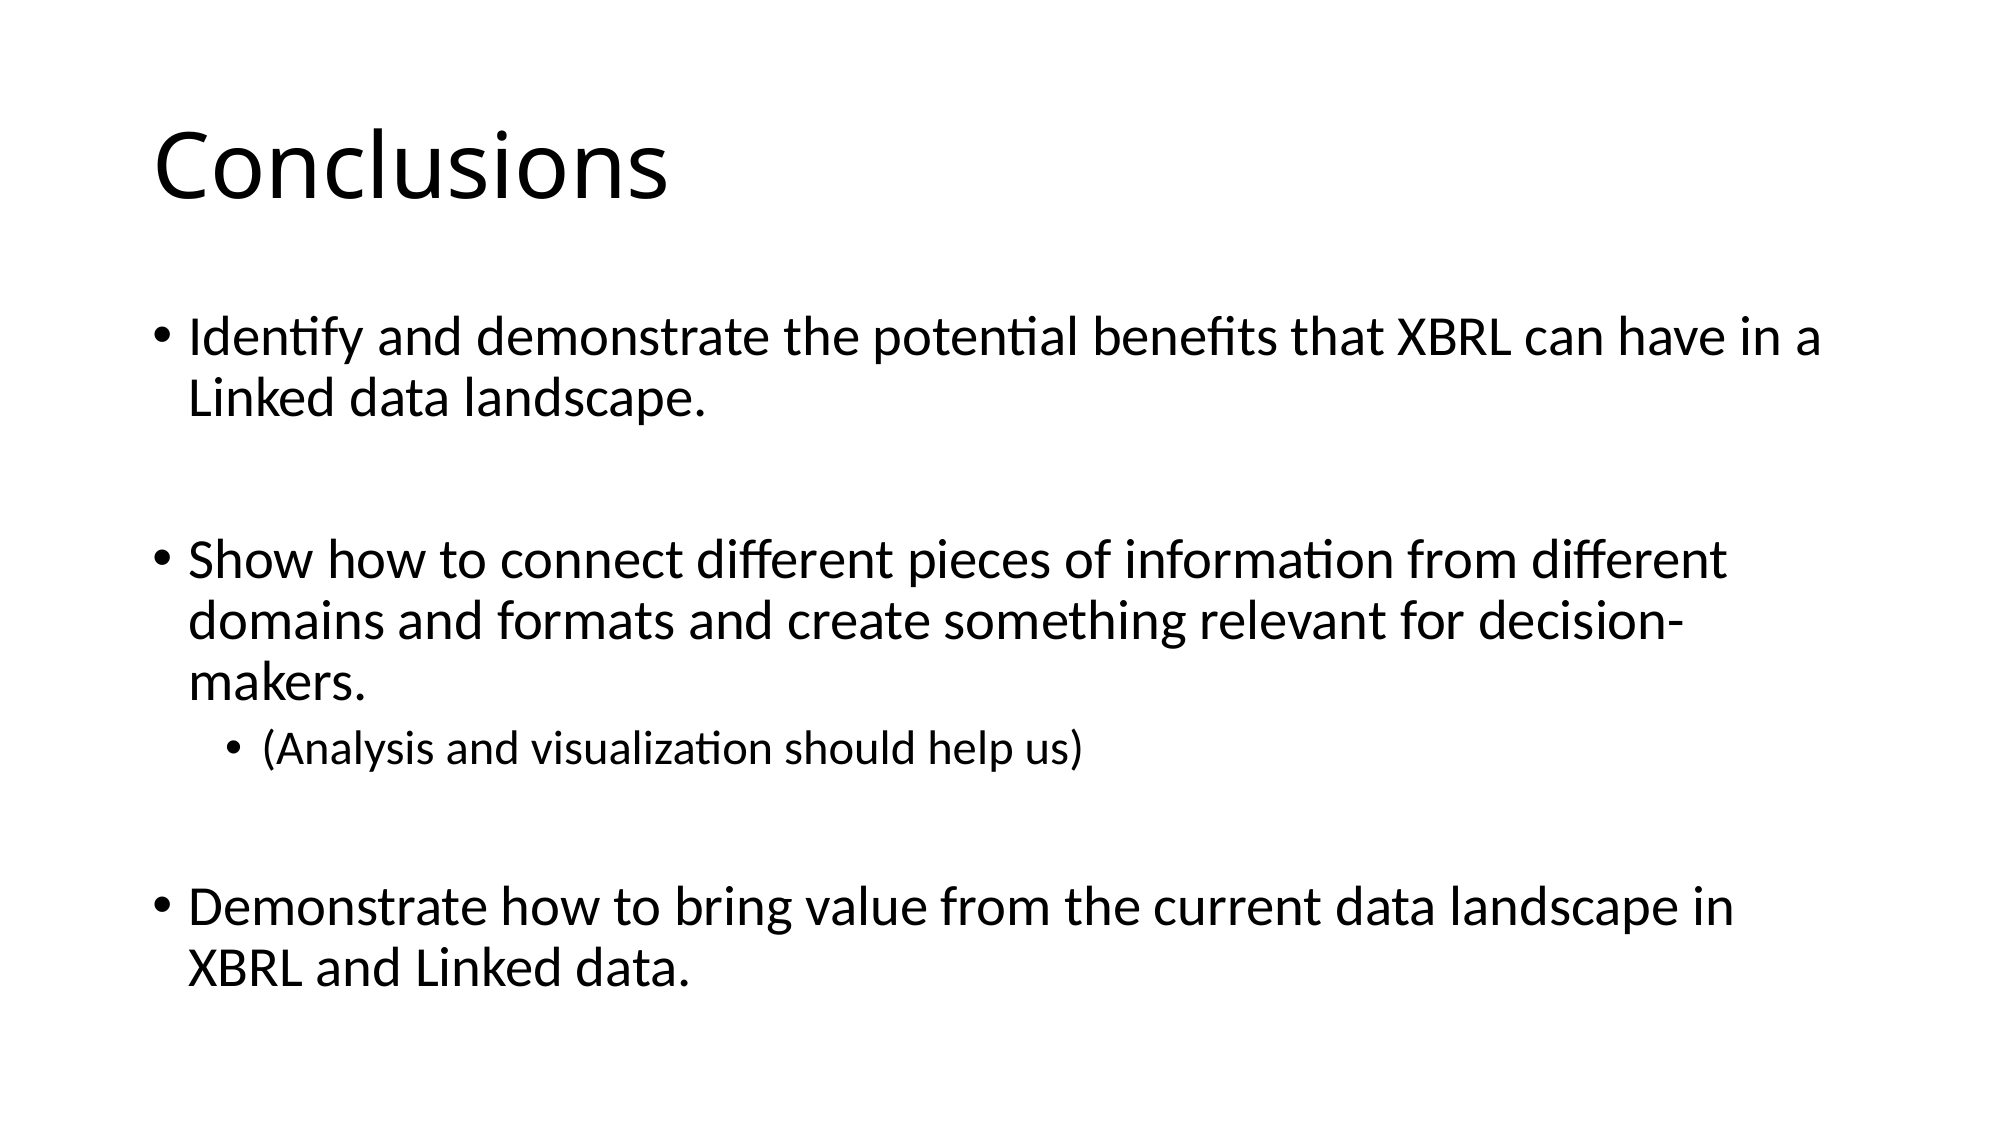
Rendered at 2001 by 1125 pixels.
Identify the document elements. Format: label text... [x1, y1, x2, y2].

title Conclusions [137, 59, 1863, 278]
list Identify and demonstrate the potential benefits that XBRL can have in a Linked data landscape. Show how to connect different pieces of information from different domains and formats and create something relevant for decision-makers. (Analysis and visualization should help us) Demonstrate how to bring value from the current data landscape in XBRL and Linked data. [137, 299, 1863, 1014]
